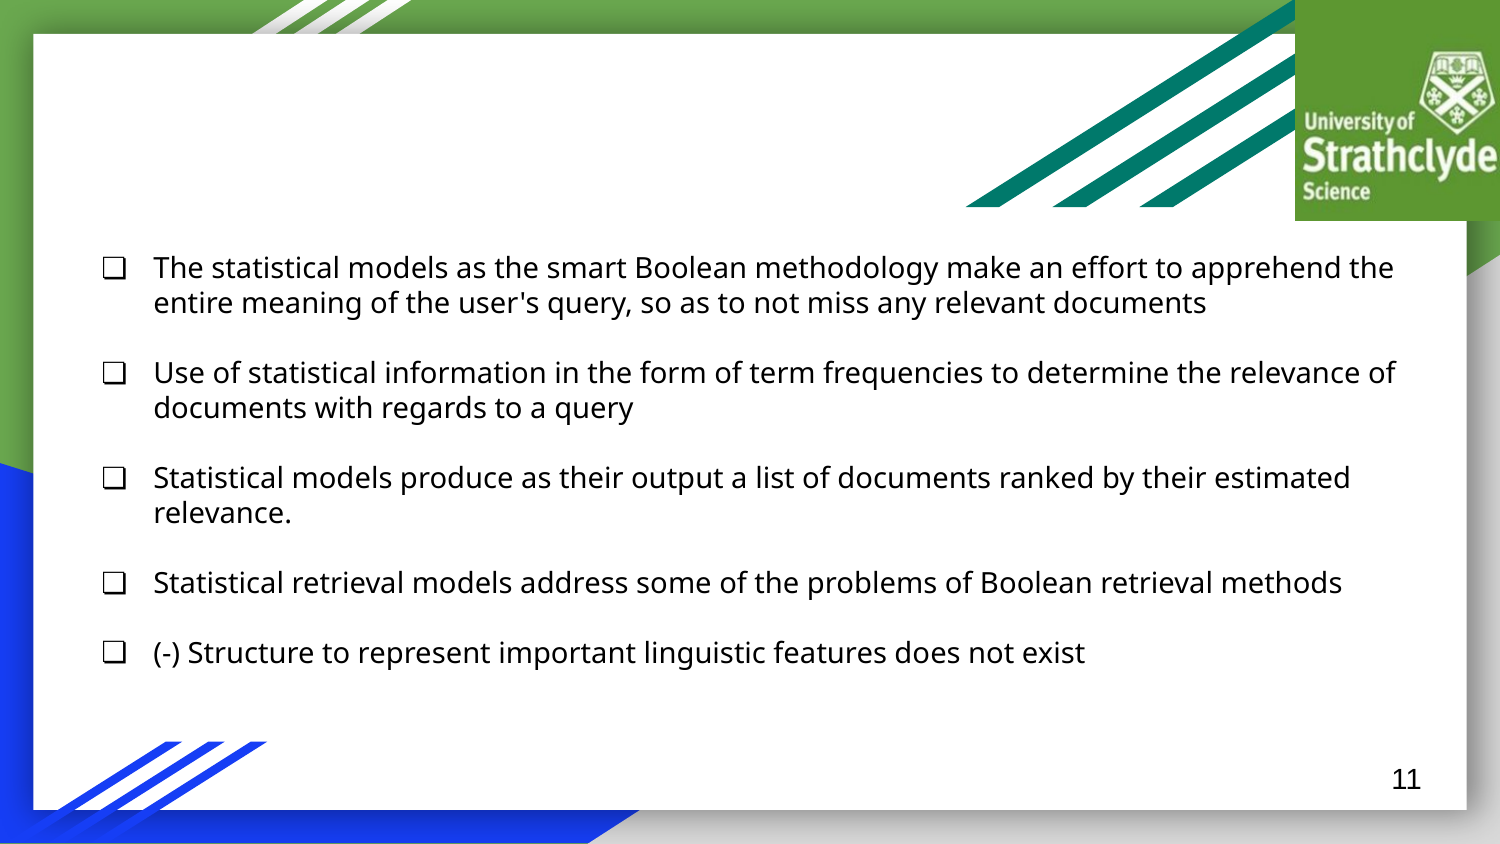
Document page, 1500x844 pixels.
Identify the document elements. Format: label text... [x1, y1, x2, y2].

title The statistical models as the smart Boolean methodology make an effort to apprehend the entire meaning of the user's query, so as to not miss any relevant documents Use of statistical information in the form of term frequencies to determine the relevance of documents with regards to a query Statistical models produce as their output a list of documents ranked by their estimated relevance. Statistical retrieval models address some of the problems of Boolean retrieval methods (-) Structure to represent important linguistic features does not exist [63, 213, 1447, 741]
picture [1295, 0, 1500, 221]
slide_number 11 [1376, 745, 1467, 810]
